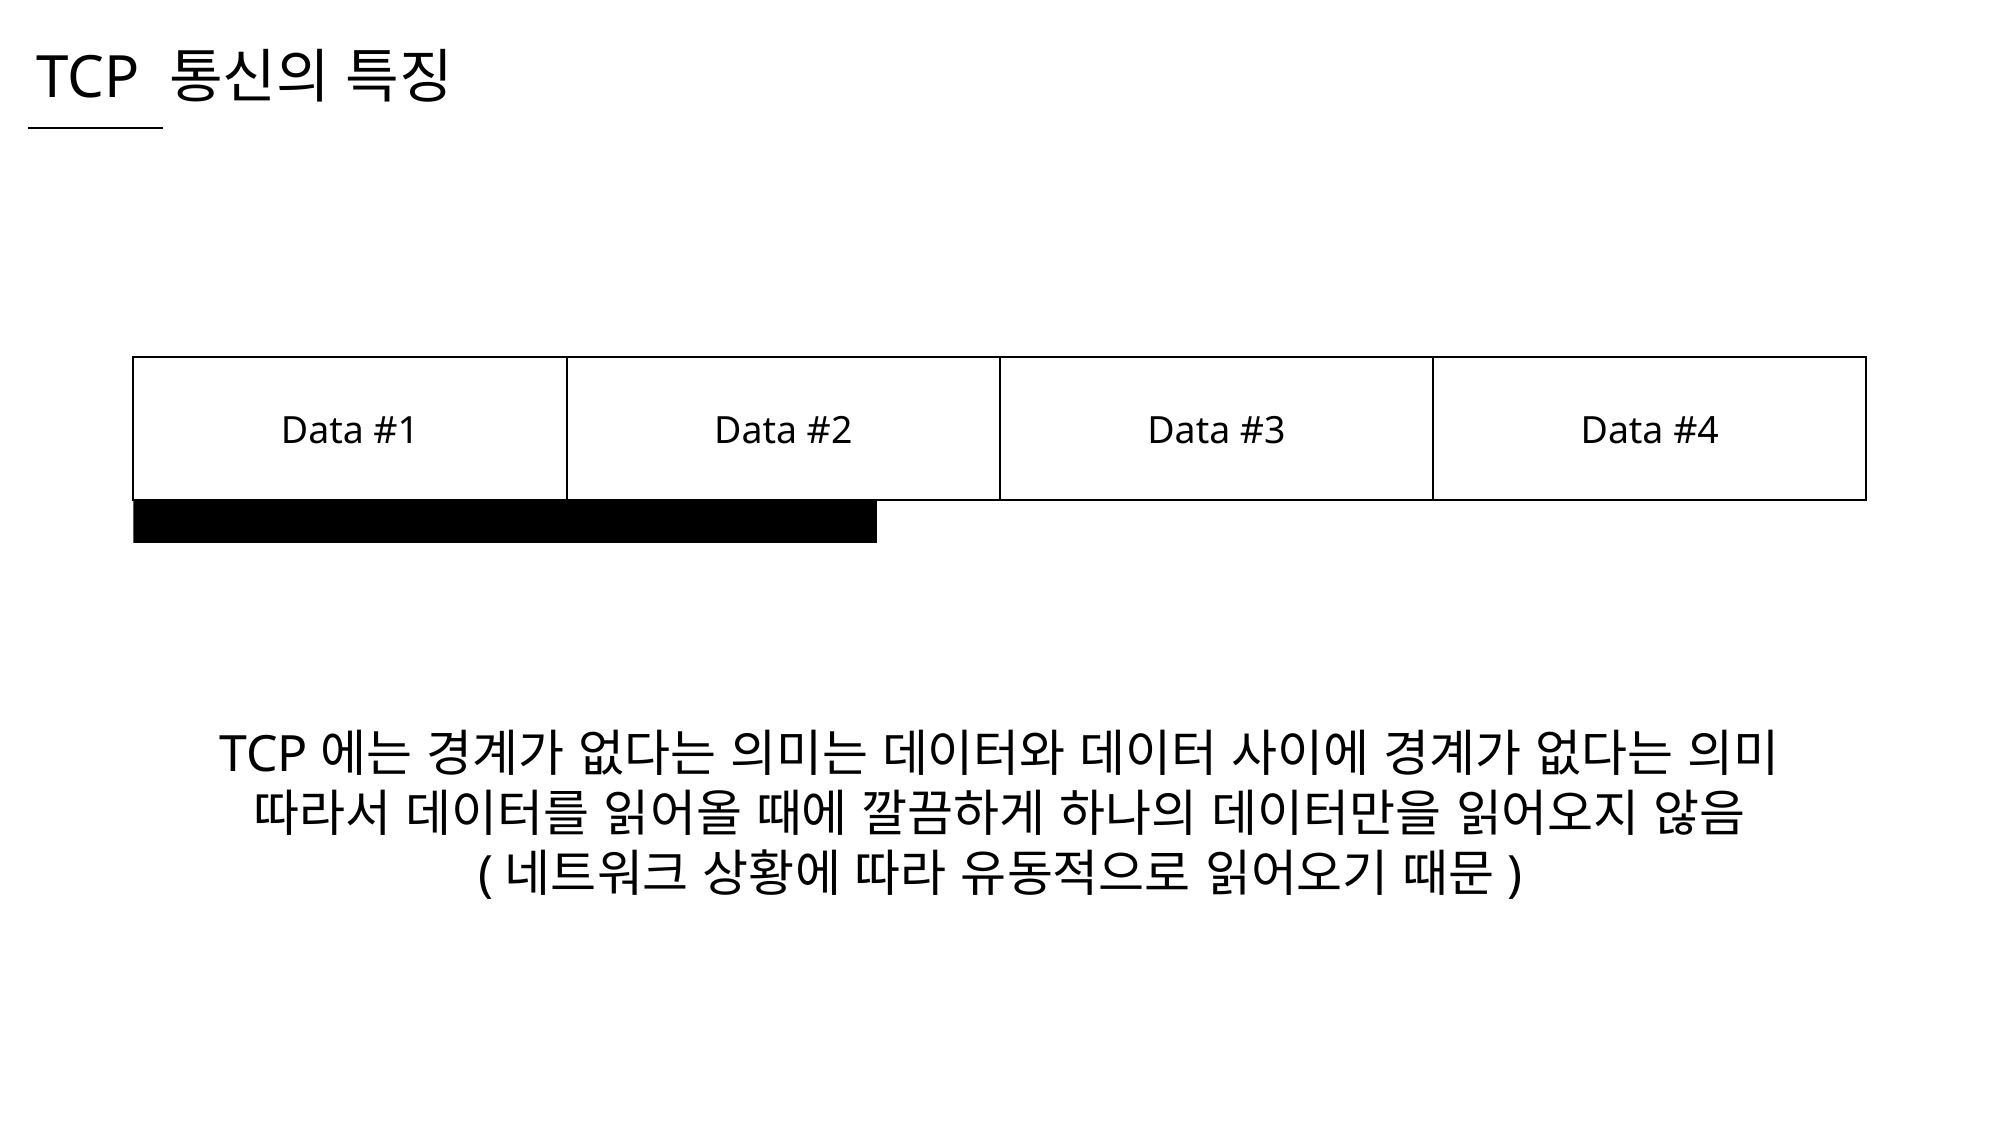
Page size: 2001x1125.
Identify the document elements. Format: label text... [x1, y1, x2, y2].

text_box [133, 356, 1867, 500]
text_box TCP 통신의 특징 [21, 31, 468, 117]
text_box TCP에는 경계가 없다는 의미는 데이터와 데이터 사이에 경계가 없다는 의미 따라서 데이터를 읽어올 때에 깔끔하게 하나의 데이터만을 읽어오지 않음 (네트워크 상황에 따라 유동적으로 읽어오기 때문) [204, 714, 1795, 910]
text_box [132, 499, 878, 544]
